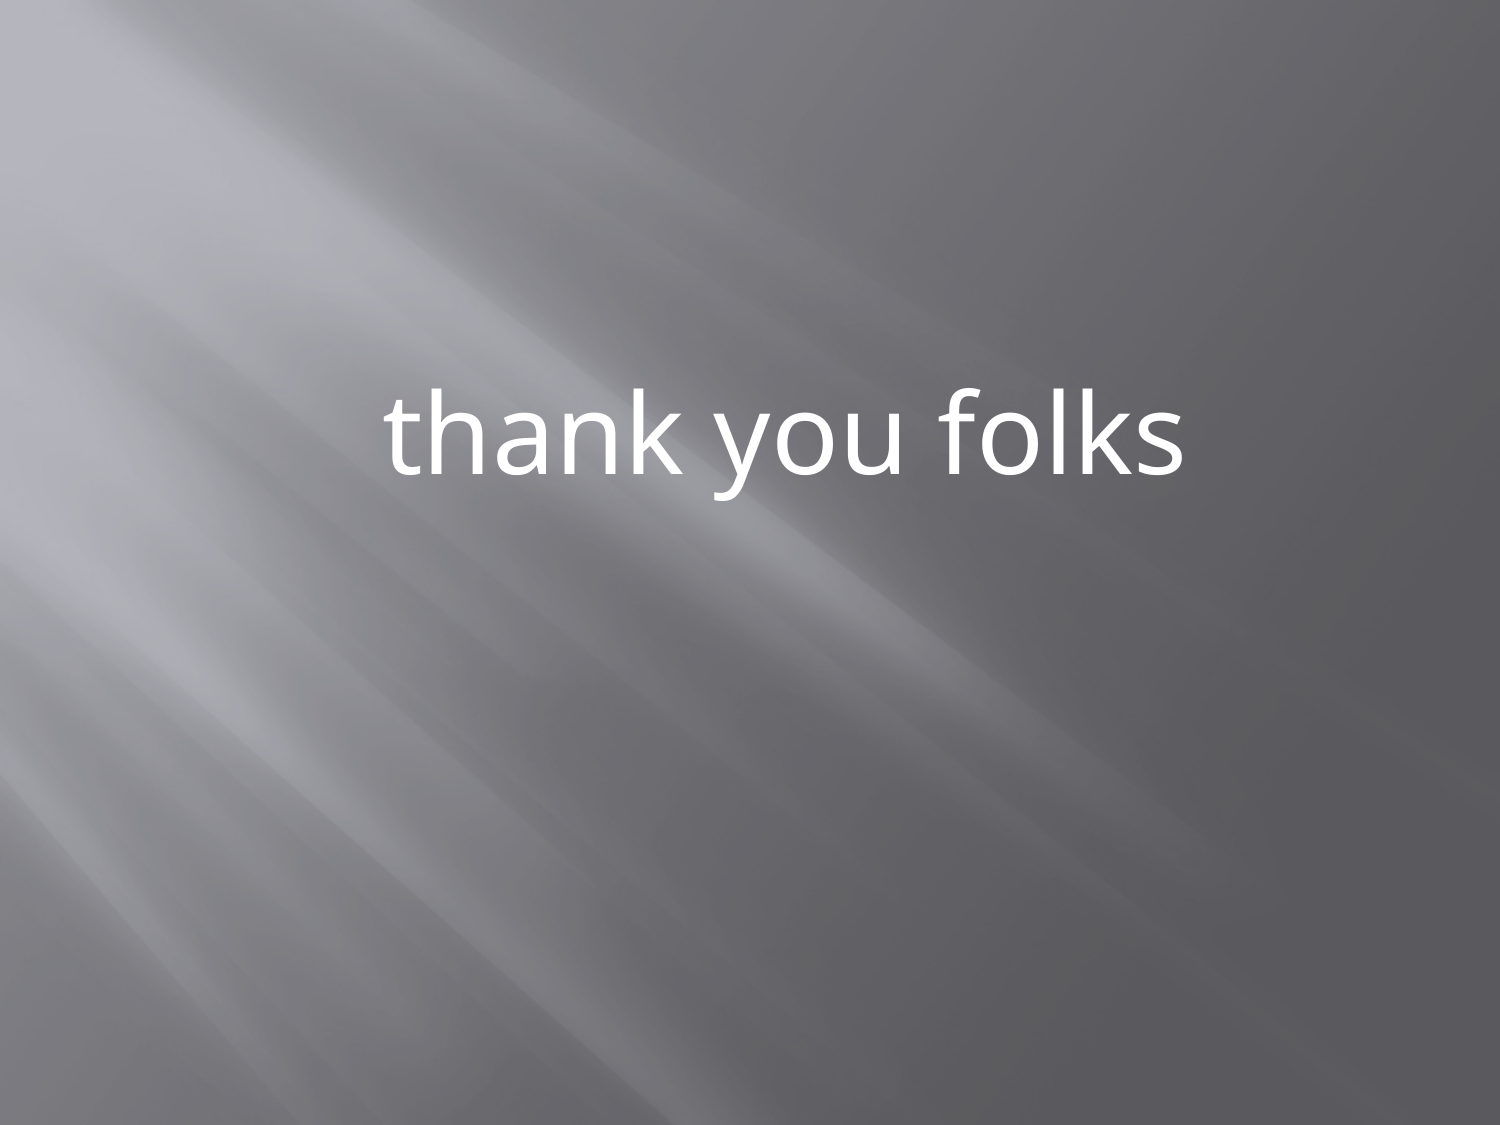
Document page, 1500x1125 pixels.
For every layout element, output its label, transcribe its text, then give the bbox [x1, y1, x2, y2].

list thank you folks [75, 262, 1425, 1035]
